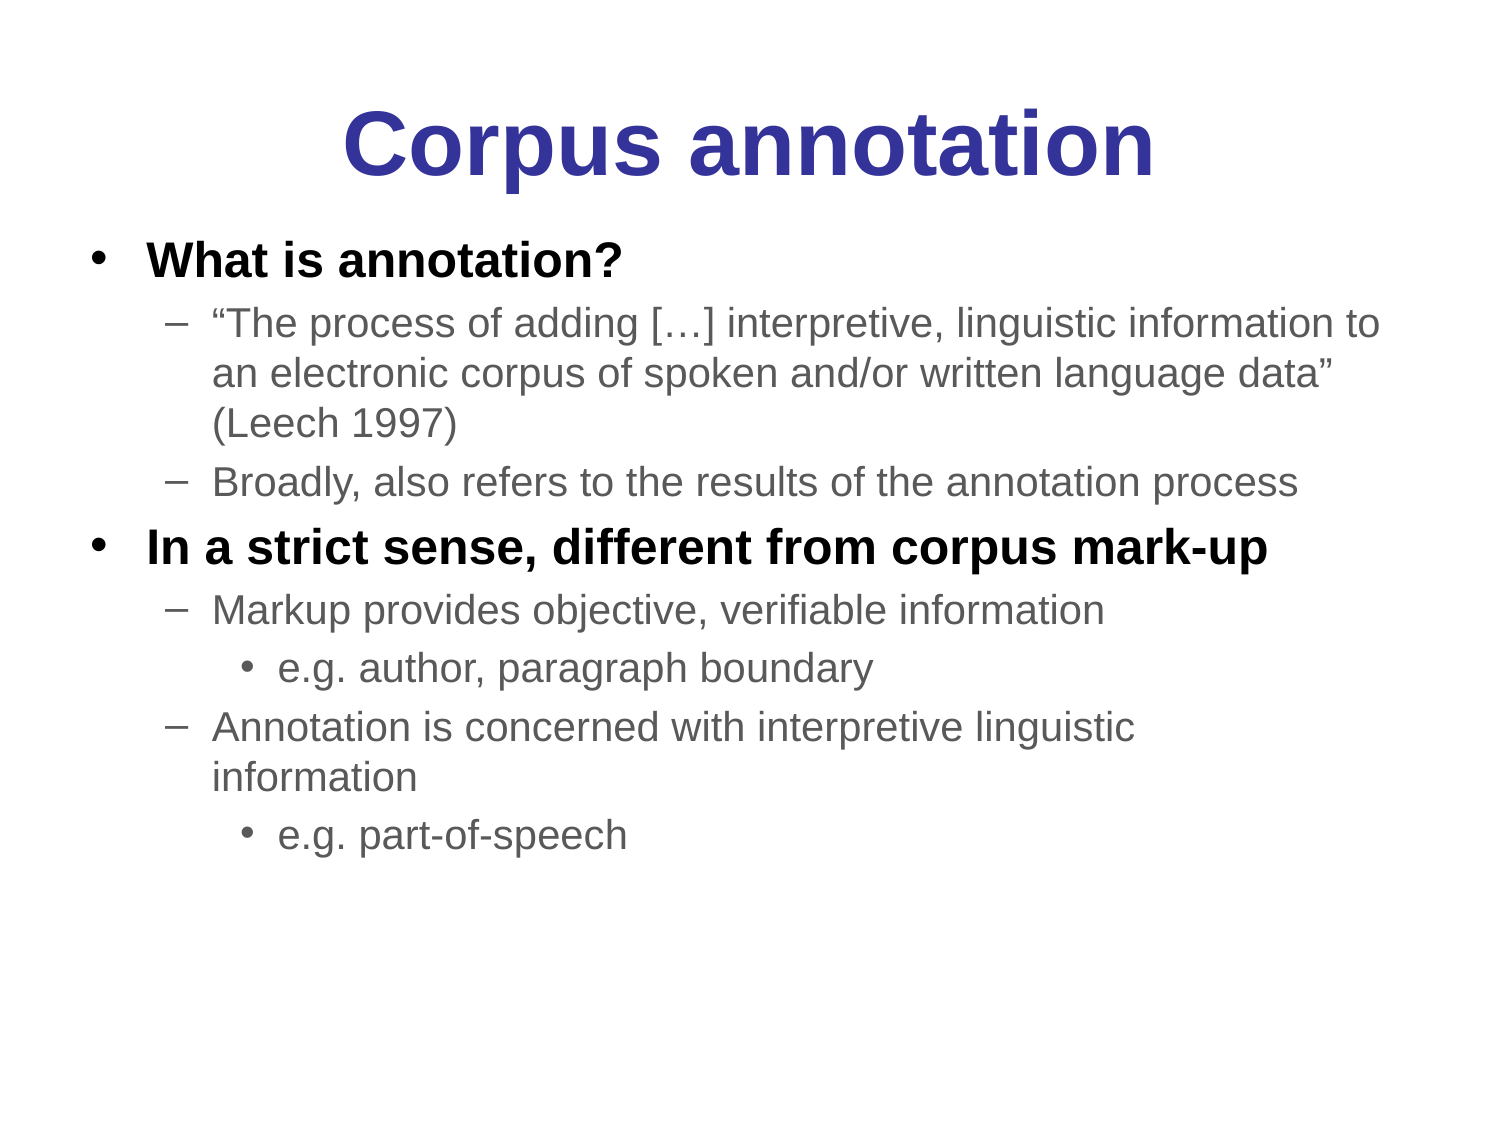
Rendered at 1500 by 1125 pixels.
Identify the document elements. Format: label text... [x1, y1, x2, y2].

title Corpus annotation [75, 45, 1425, 220]
list What is annotation? “The process of adding […] interpretive, linguistic information to an electronic corpus of spoken and/or written language data” (Leech 1997) Broadly, also refers to the results of the annotation process In a strict sense, different from corpus mark-up Markup provides objective, verifiable information e.g. author, paragraph boundary Annotation is concerned with interpretive linguistic information e.g. part-of-speech [75, 220, 1425, 1024]
